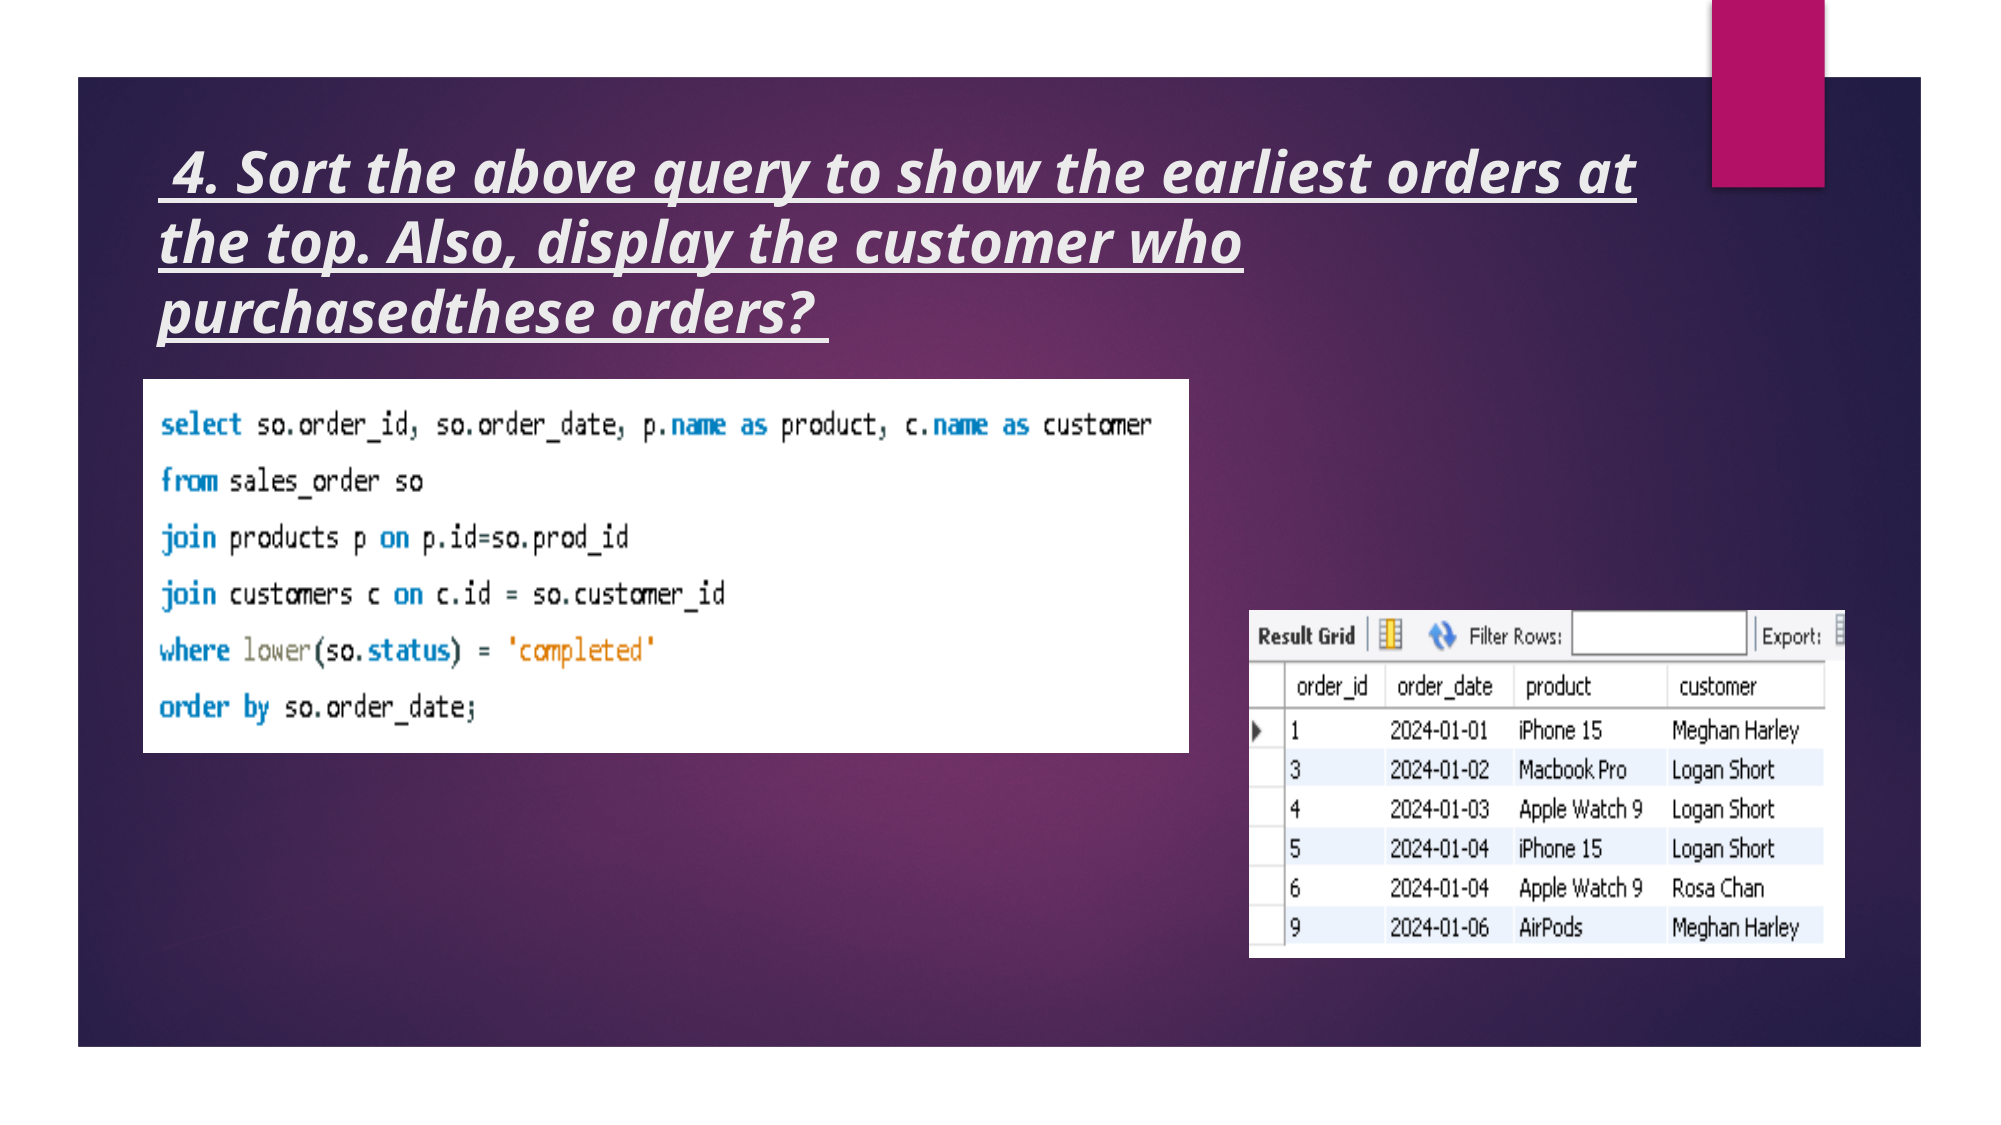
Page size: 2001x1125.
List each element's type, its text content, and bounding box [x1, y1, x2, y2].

title 4. Sort the above query to show the earliest orders at the top. Also, display the customer who purchasedthese orders? [143, 116, 1657, 353]
picture [142, 379, 1190, 753]
picture [1248, 610, 1845, 958]
